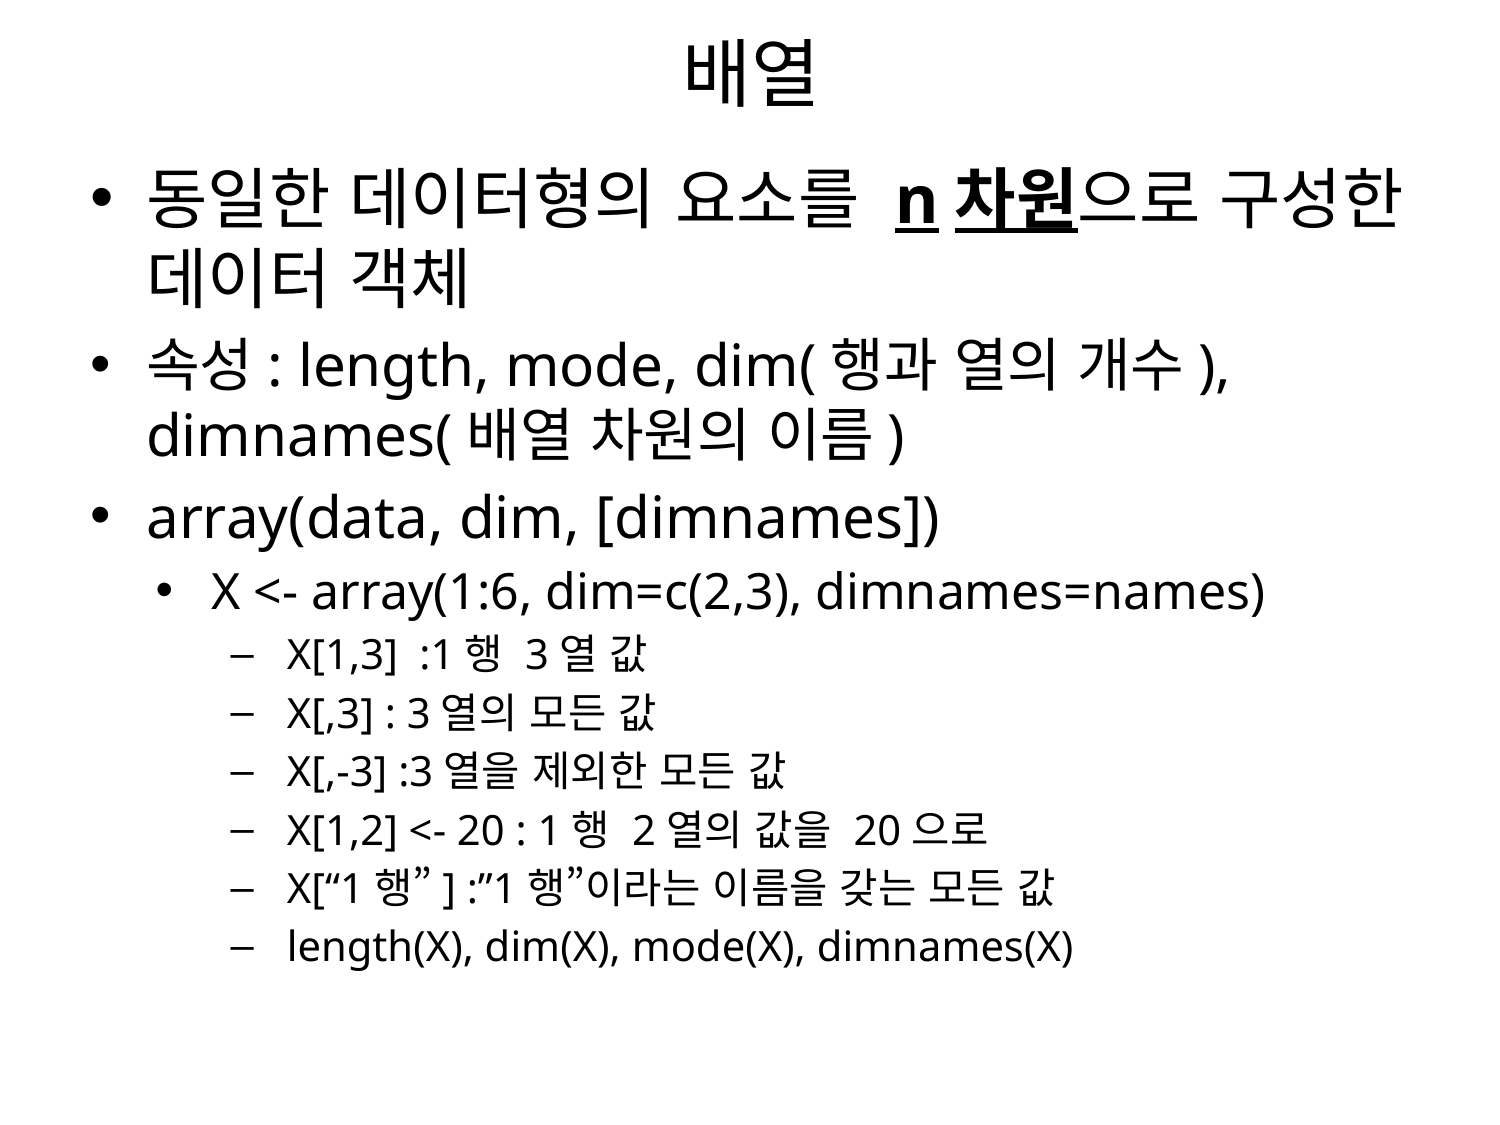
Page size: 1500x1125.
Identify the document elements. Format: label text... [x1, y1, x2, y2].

list 동일한 데이터형의 요소를 n차원으로 구성한 데이터 객체 속성: length, mode, dim(행과 열의 개수), dimnames(배열 차원의 이름) array(data, dim, [dimnames]) X <- array(1:6, dim=c(2,3), dimnames=names) X[1,3] :1행 3열 값 X[,3] : 3열의 모든 값 X[,-3] :3열을 제외한 모든 값 X[1,2] <- 20 : 1행 2열의 값을 20으로 X[“1행”] :”1행”이라는 이름을 갖는 모든 값 length(X), dim(X), mode(X), dimnames(X) [75, 149, 1425, 1005]
title 배열 [76, 30, 1427, 112]
